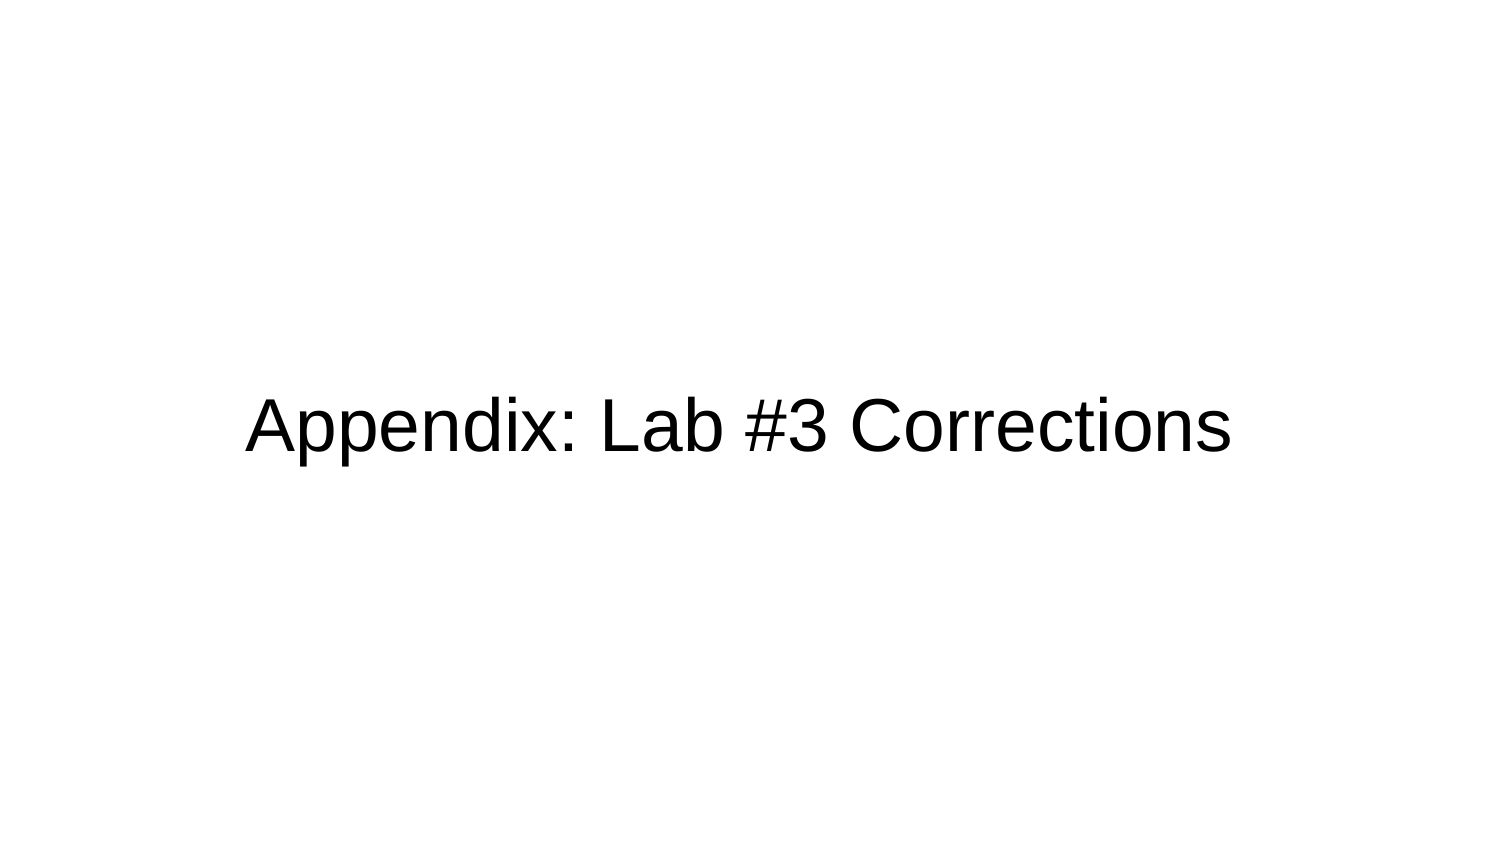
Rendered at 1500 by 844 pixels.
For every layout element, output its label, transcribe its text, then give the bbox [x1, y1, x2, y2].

title Appendix: Lab #3 Corrections [51, 352, 1449, 491]
